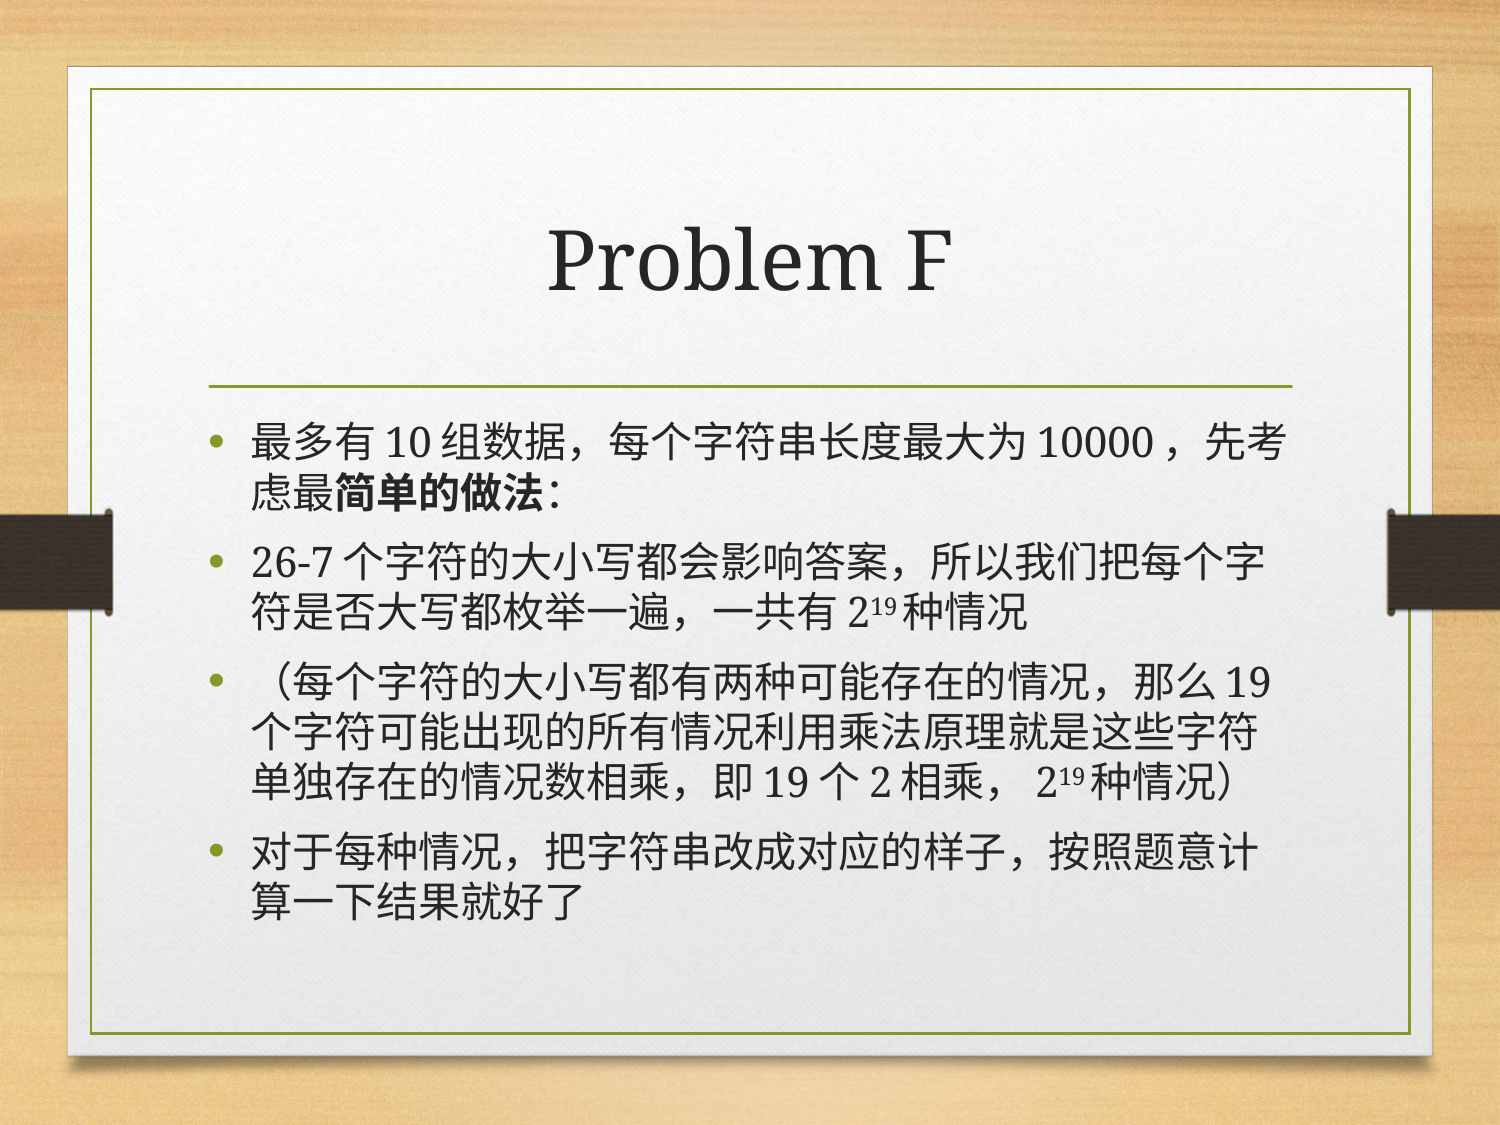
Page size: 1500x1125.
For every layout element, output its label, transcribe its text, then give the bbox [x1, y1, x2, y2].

list 最多有10组数据，每个字符串长度最大为10000，先考虑最简单的做法： 26-7个字符的大小写都会影响答案，所以我们把每个字符是否大写都枚举一遍，一共有219种情况 （每个字符的大小写都有两种可能存在的情况，那么19个字符可能出现的所有情况利用乘法原理就是这些字符单独存在的情况数相乘，即19个2相乘，219种情况） 对于每种情况，把字符串改成对应的样子，按照题意计算一下结果就好了 [193, 408, 1309, 974]
title Problem F [193, 150, 1309, 365]
picture [0, 0, 1500, 1125]
